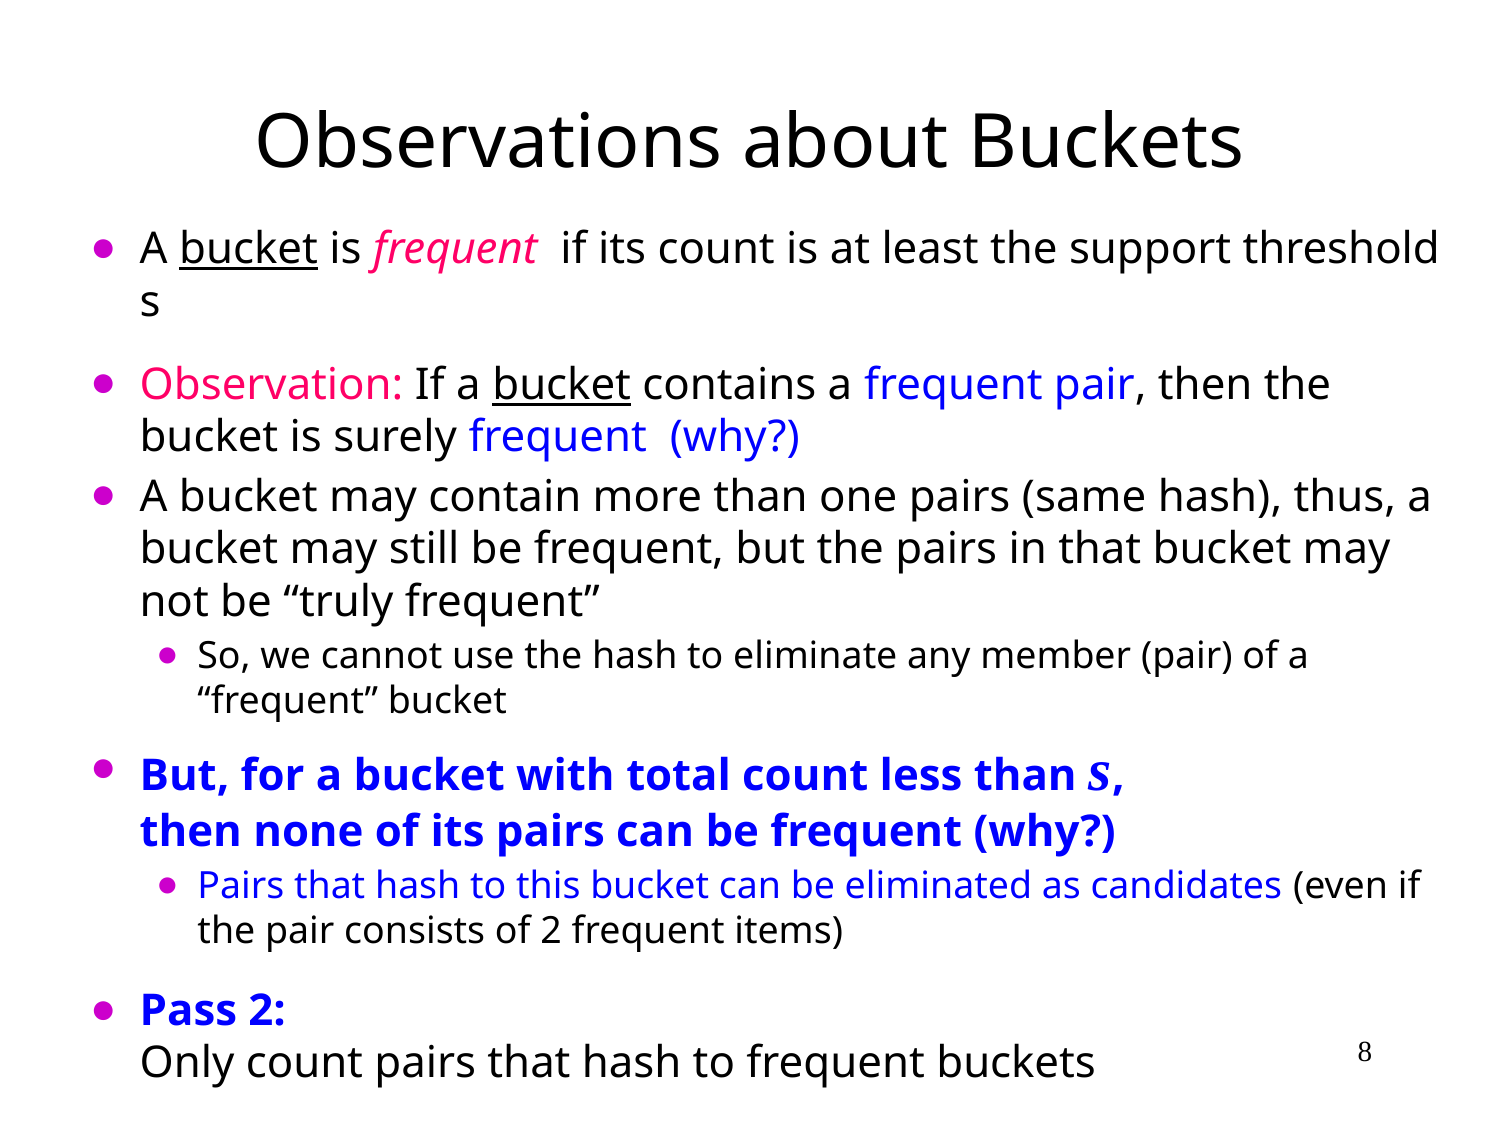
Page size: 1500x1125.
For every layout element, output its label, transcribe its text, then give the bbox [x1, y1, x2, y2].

title Observations about Buckets [112, 75, 1388, 200]
slide_number ‹#› [1074, 1025, 1388, 1100]
list A bucket is frequent if its count is at least the support threshold s Observation: If a bucket contains a frequent pair, then the bucket is surely frequent (why?) A bucket may contain more than one pairs (same hash), thus, a bucket may still be frequent, but the pairs in that bucket may not be “truly frequent” So, we cannot use the hash to eliminate any member (pair) of a “frequent” bucket But, for a bucket with total count less than s, then none of its pairs can be frequent (why?) Pairs that hash to this bucket can be eliminated as candidates (even if the pair consists of 2 frequent items) Pass 2: Only count pairs that hash to frequent buckets [75, 212, 1488, 1100]
